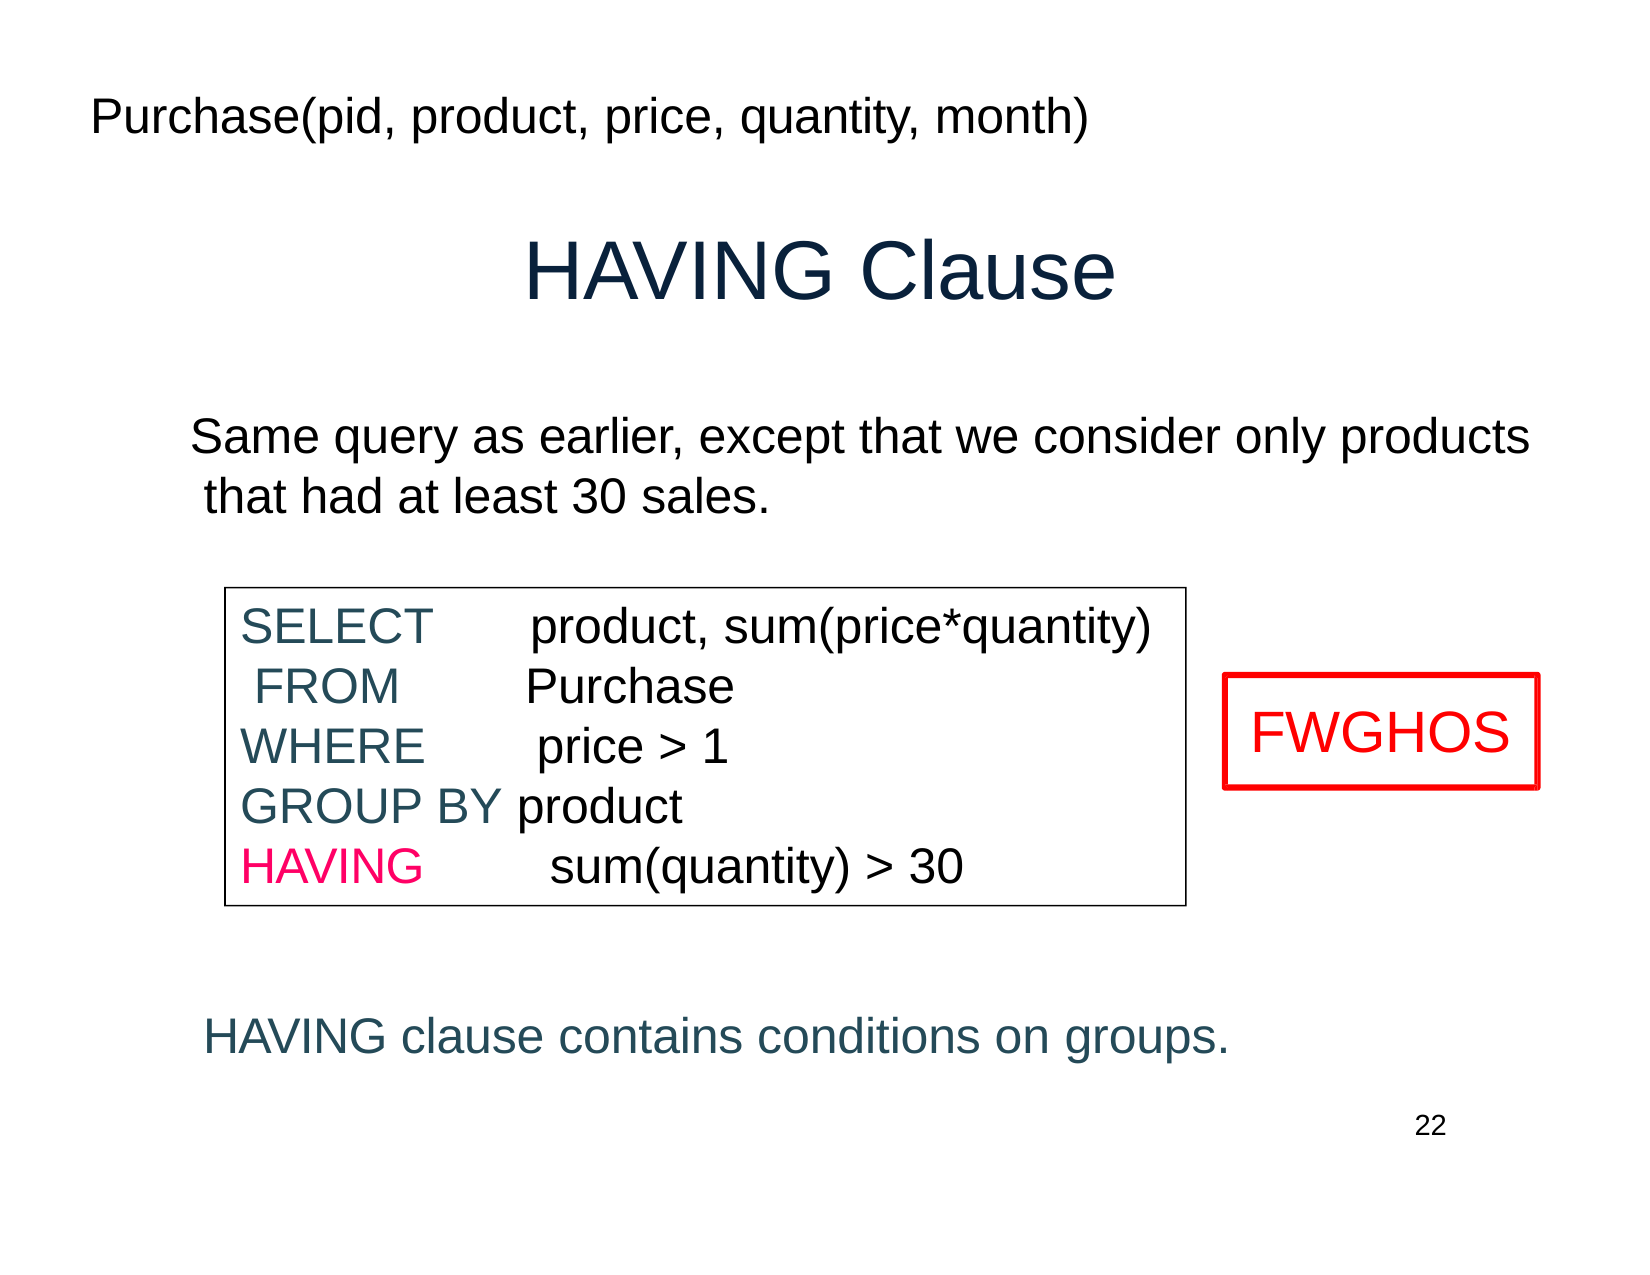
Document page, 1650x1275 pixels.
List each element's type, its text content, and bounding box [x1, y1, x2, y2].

text_box GROUP BY product HAVING sum(quantity) > 30 HAVING clause contains conditions on groups. [201, 771, 1241, 1064]
text_box product, sum(price*quantity) Purchase price > 1 [522, 591, 1158, 771]
text_box SELECT FROM WHERE [239, 591, 437, 771]
text_box [1221, 671, 1541, 791]
text_box FWGHOS [1247, 692, 1515, 765]
text_box Purchase(pid, product, price, quantity, month) [87, 81, 1100, 144]
text_box 22 [1408, 1107, 1454, 1142]
text_box Same query as earlier, except that we consider only products that had at least 30 sales. [187, 401, 1543, 524]
text_box [224, 586, 1187, 771]
title HAVING Clause [521, 214, 1128, 401]
